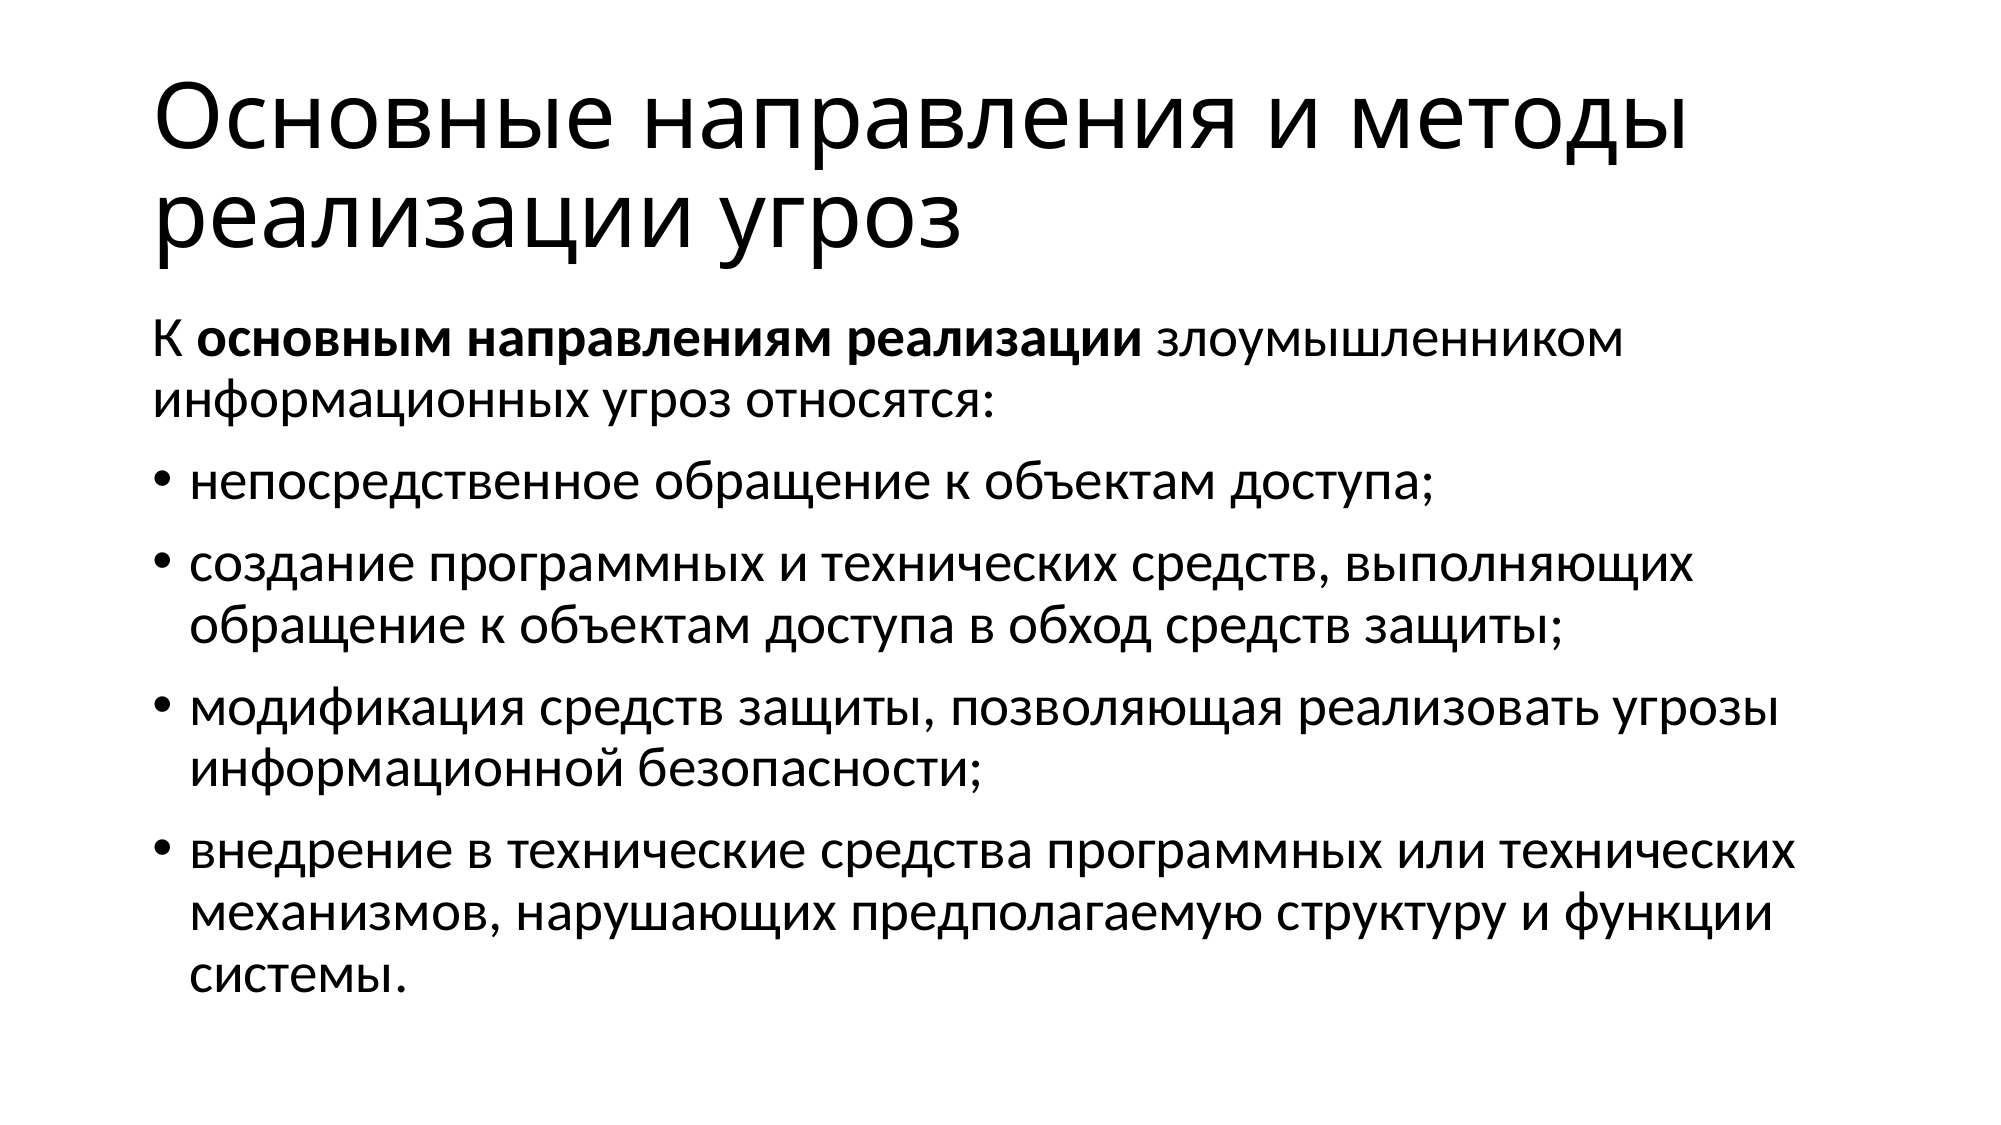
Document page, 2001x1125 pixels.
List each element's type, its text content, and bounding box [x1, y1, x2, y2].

title Основные направления и методы реализации угроз [137, 59, 1863, 278]
list К основным направлениям реализации злоумышленником информационных угроз относятся: непосредственное обращение к объектам доступа; создание программных и технических средств, выполняющих обращение к объектам доступа в обход средств защиты; модификация средств защиты, позволяющая реализовать угрозы информационной безопасности; внедрение в технические средства программных или технических механизмов, нарушающих предполагаемую структуру и функции системы. [137, 299, 1863, 1014]
